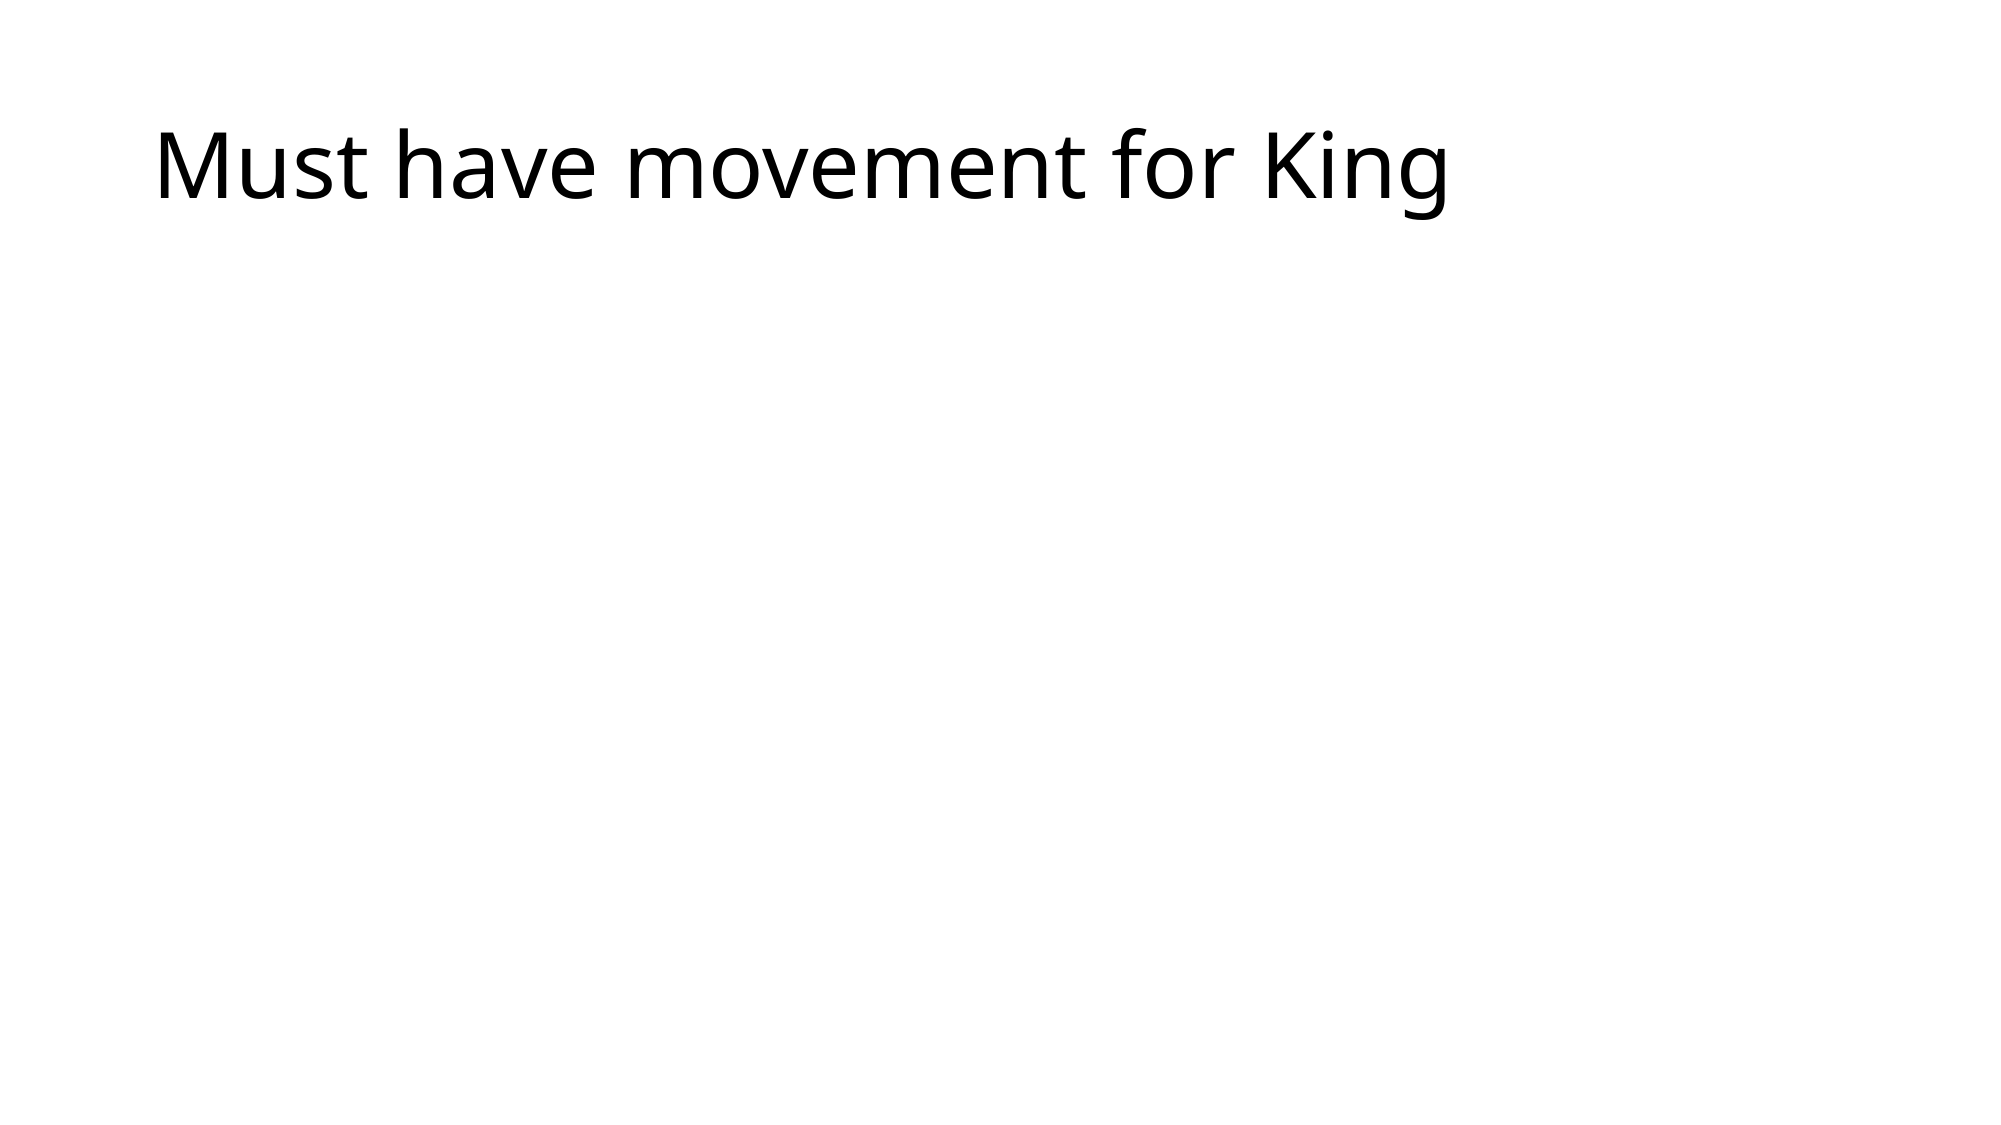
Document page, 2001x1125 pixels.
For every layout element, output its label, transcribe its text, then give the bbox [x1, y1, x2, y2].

title Must have movement for King [137, 59, 1863, 278]
